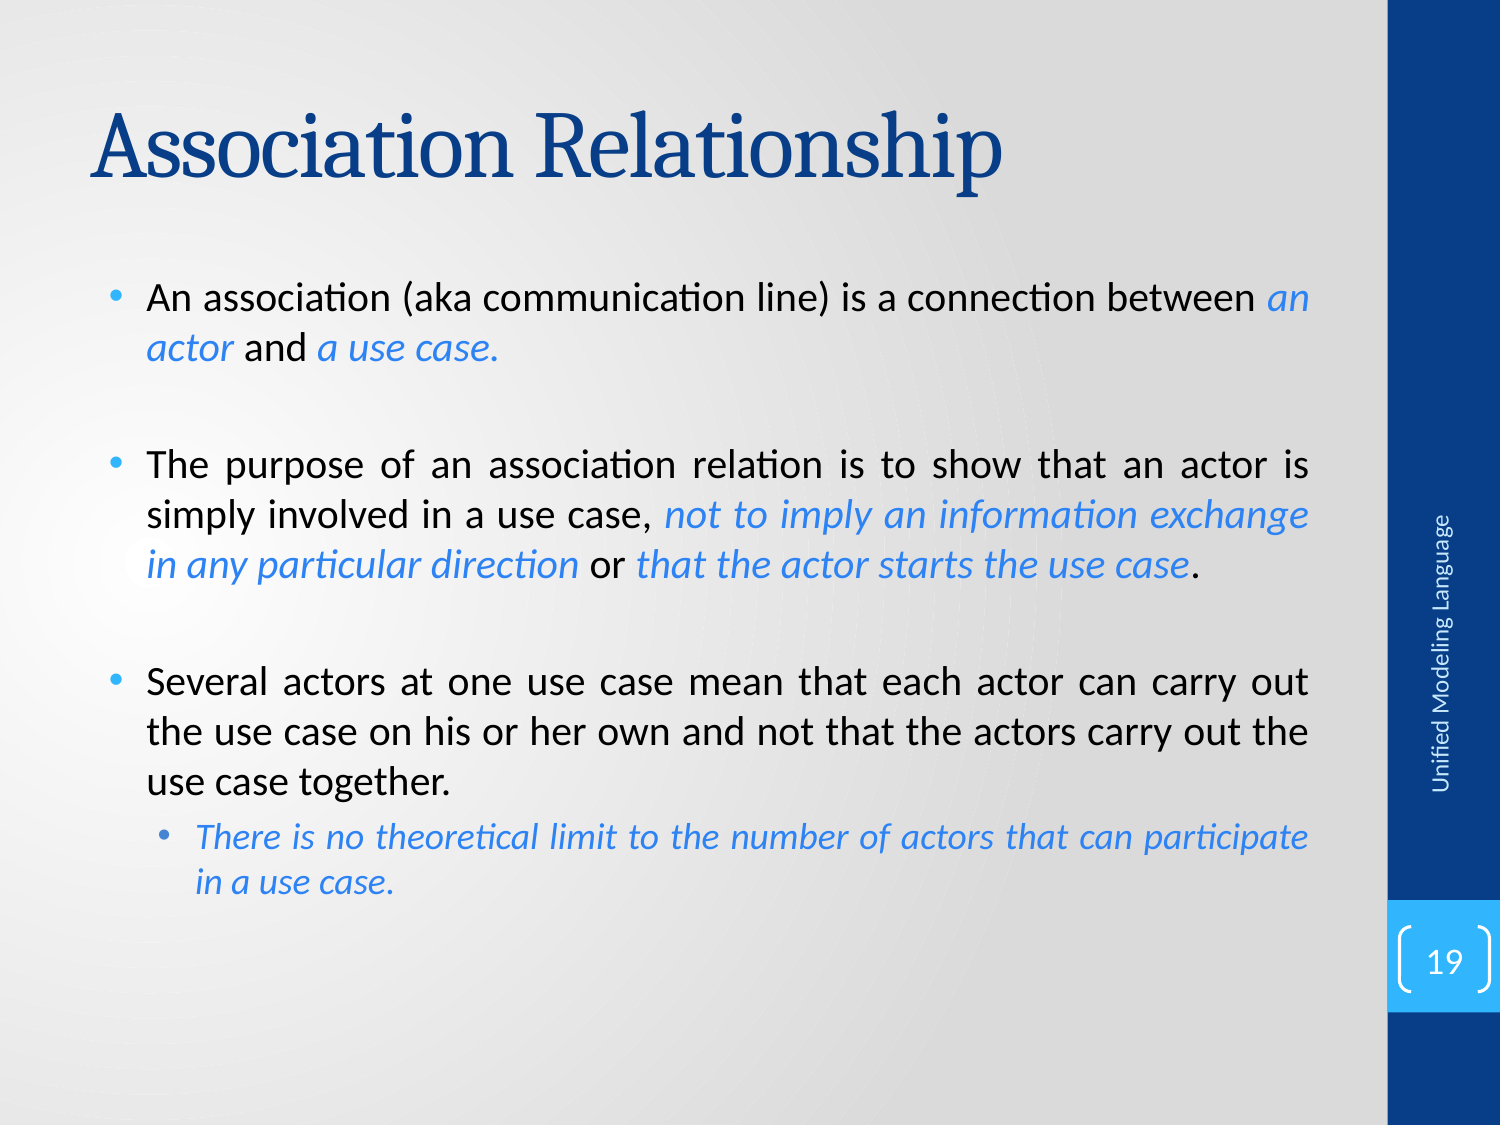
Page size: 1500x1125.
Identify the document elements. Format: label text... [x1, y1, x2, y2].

footer Unified Modeling Language [1408, 500, 1469, 889]
list An association (aka communication line) is a connection between an actor and a use case. The purpose of an association relation is to show that an actor is simply involved in a use case, not to imply an information exchange in any particular direction or that the actor starts the use case. Several actors at one use case mean that each actor can carry out the use case on his or her own and not that the actors carry out the use case together. There is no theoretical limit to the number of actors that can participate in a use case. [75, 262, 1325, 1050]
slide_number 19 [1397, 925, 1492, 994]
title Association Relationship [75, 45, 1325, 233]
